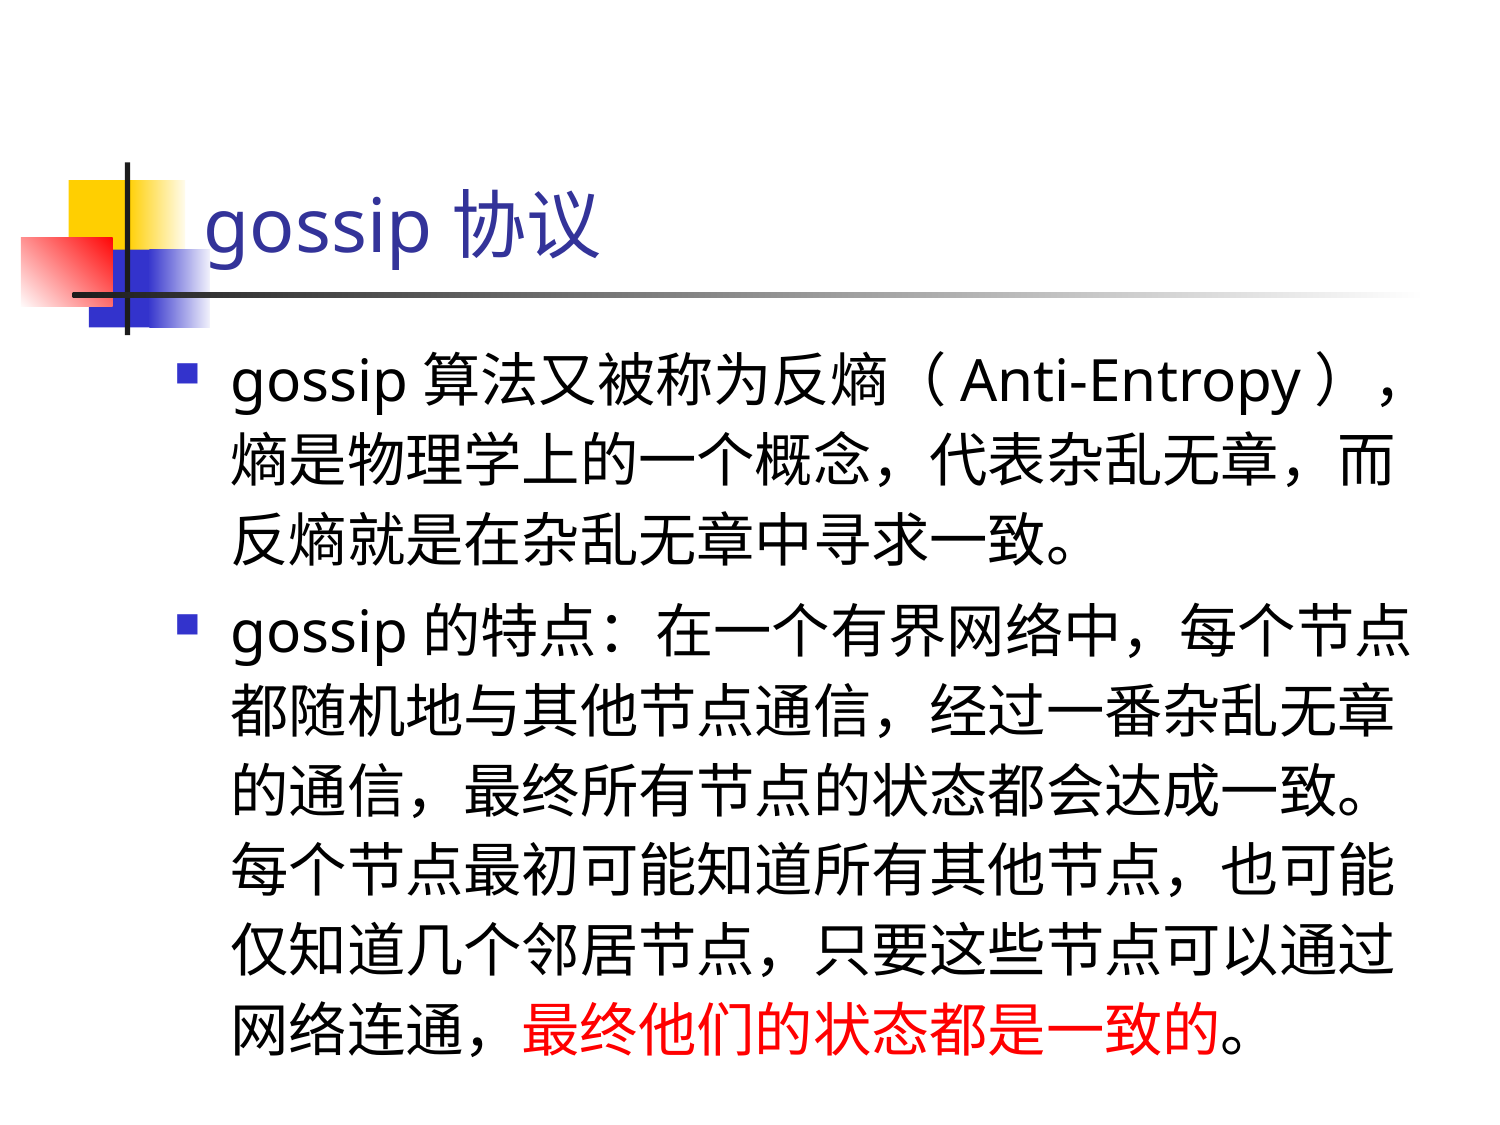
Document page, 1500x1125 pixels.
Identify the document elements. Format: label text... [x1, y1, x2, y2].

list gossip算法又被称为反熵（Anti-Entropy），熵是物理学上的一个概念，代表杂乱无章，而反熵就是在杂乱无章中寻求一致。 gossip的特点：在一个有界网络中，每个节点都随机地与其他节点通信，经过一番杂乱无章的通信，最终所有节点的状态都会达成一致。每个节点最初可能知道所有其他节点，也可能仅知道几个邻居节点，只要这些节点可以通过网络连通，最终他们的状态都是一致的。 [159, 326, 1468, 1106]
title gossip协议 [188, 35, 1468, 275]
